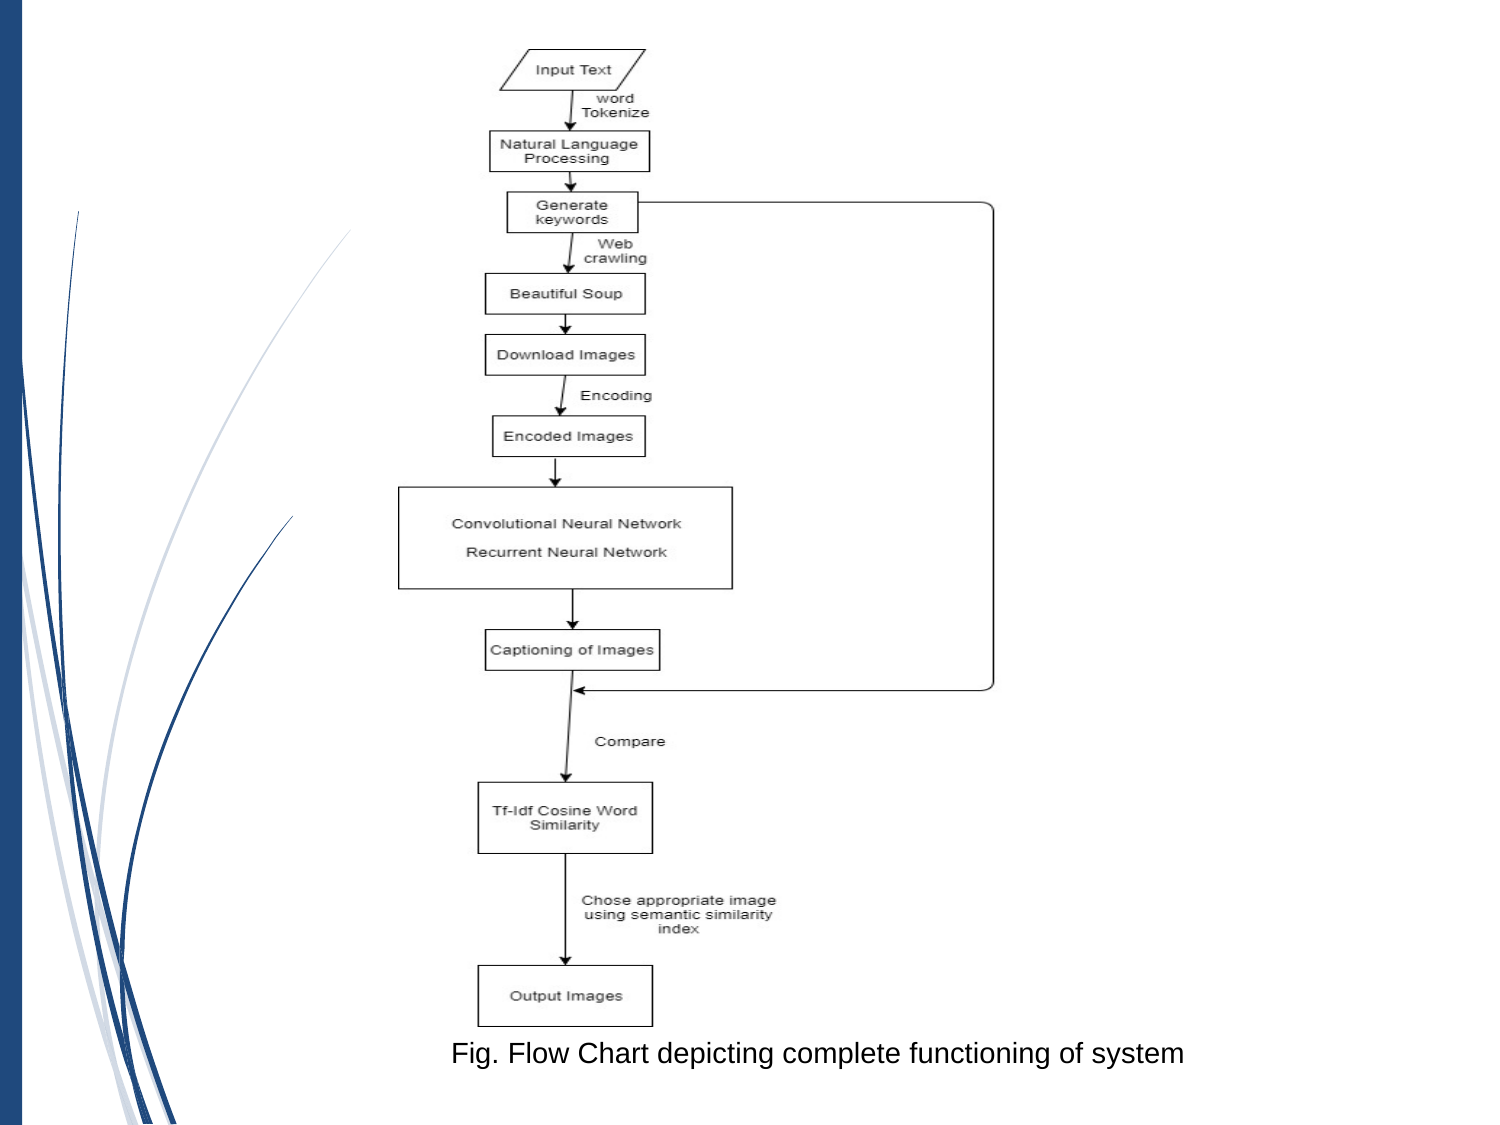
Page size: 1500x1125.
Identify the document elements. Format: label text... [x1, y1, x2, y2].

text_box Fig. Flow Chart depicting complete functioning of system [436, 1027, 1380, 1077]
picture [397, 49, 1006, 1028]
